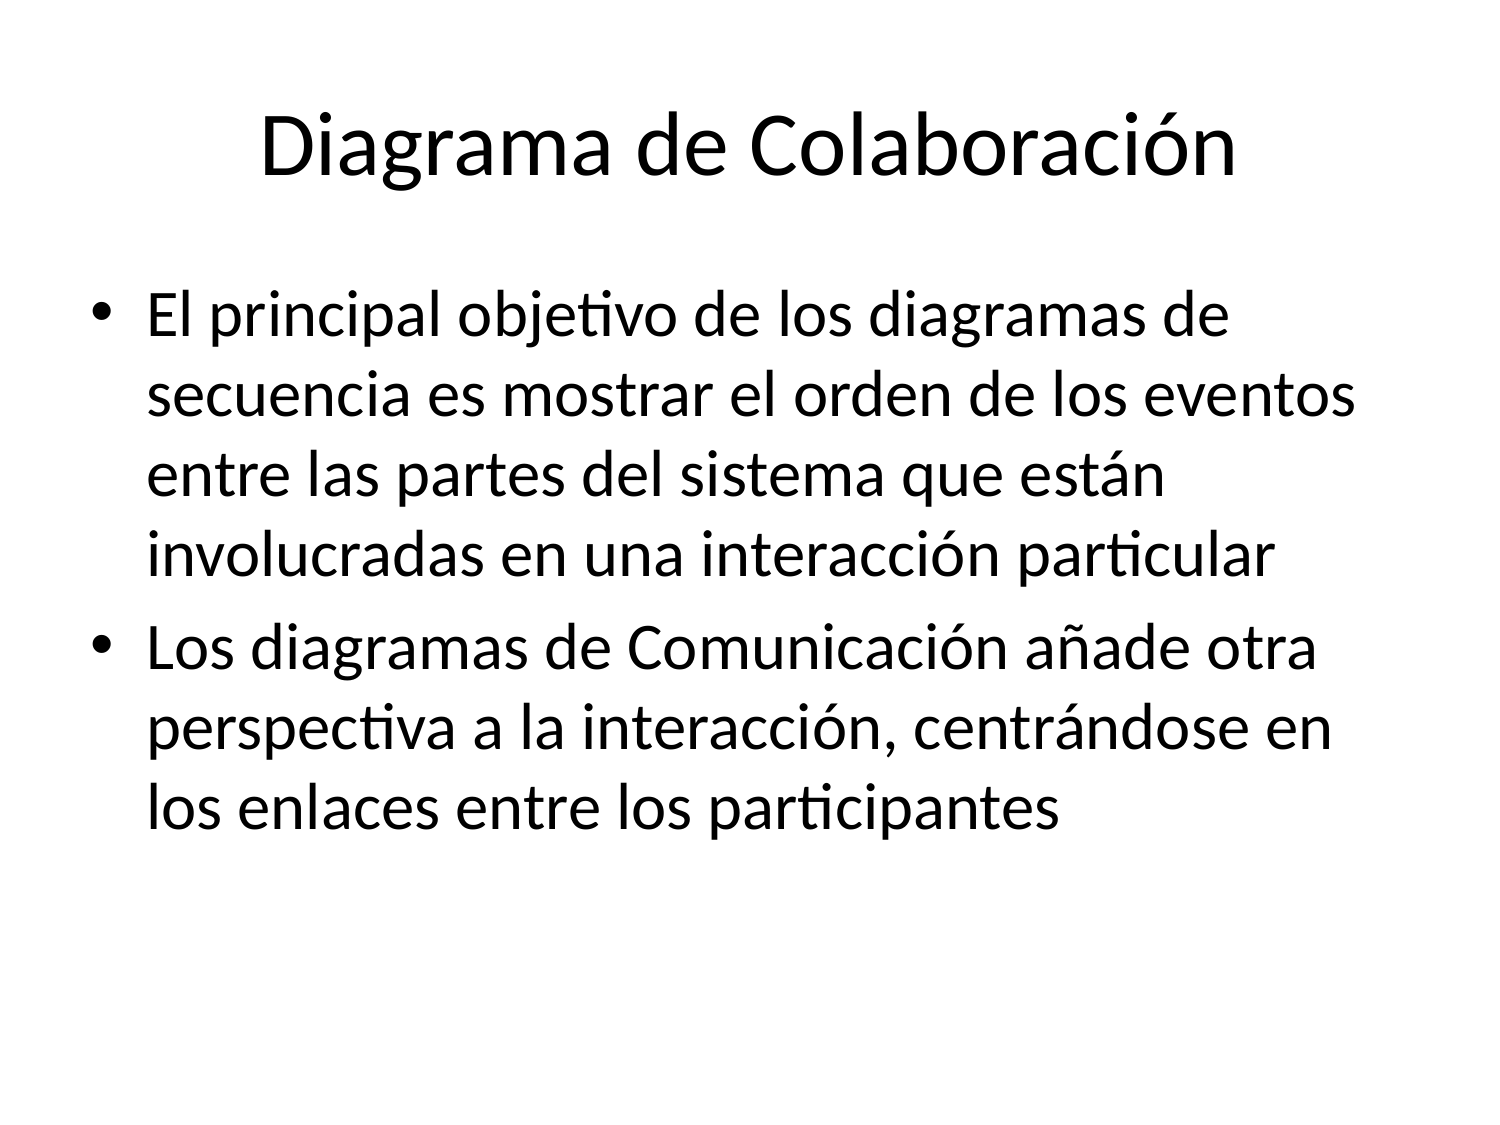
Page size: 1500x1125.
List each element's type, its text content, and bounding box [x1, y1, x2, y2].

title Diagrama de Colaboración [75, 45, 1425, 233]
list El principal objetivo de los diagramas de secuencia es mostrar el orden de los eventos entre las partes del sistema que están involucradas en una interacción particular Los diagramas de Comunicación añade otra perspectiva a la interacción, centrándose en los enlaces entre los participantes [75, 262, 1425, 1005]
